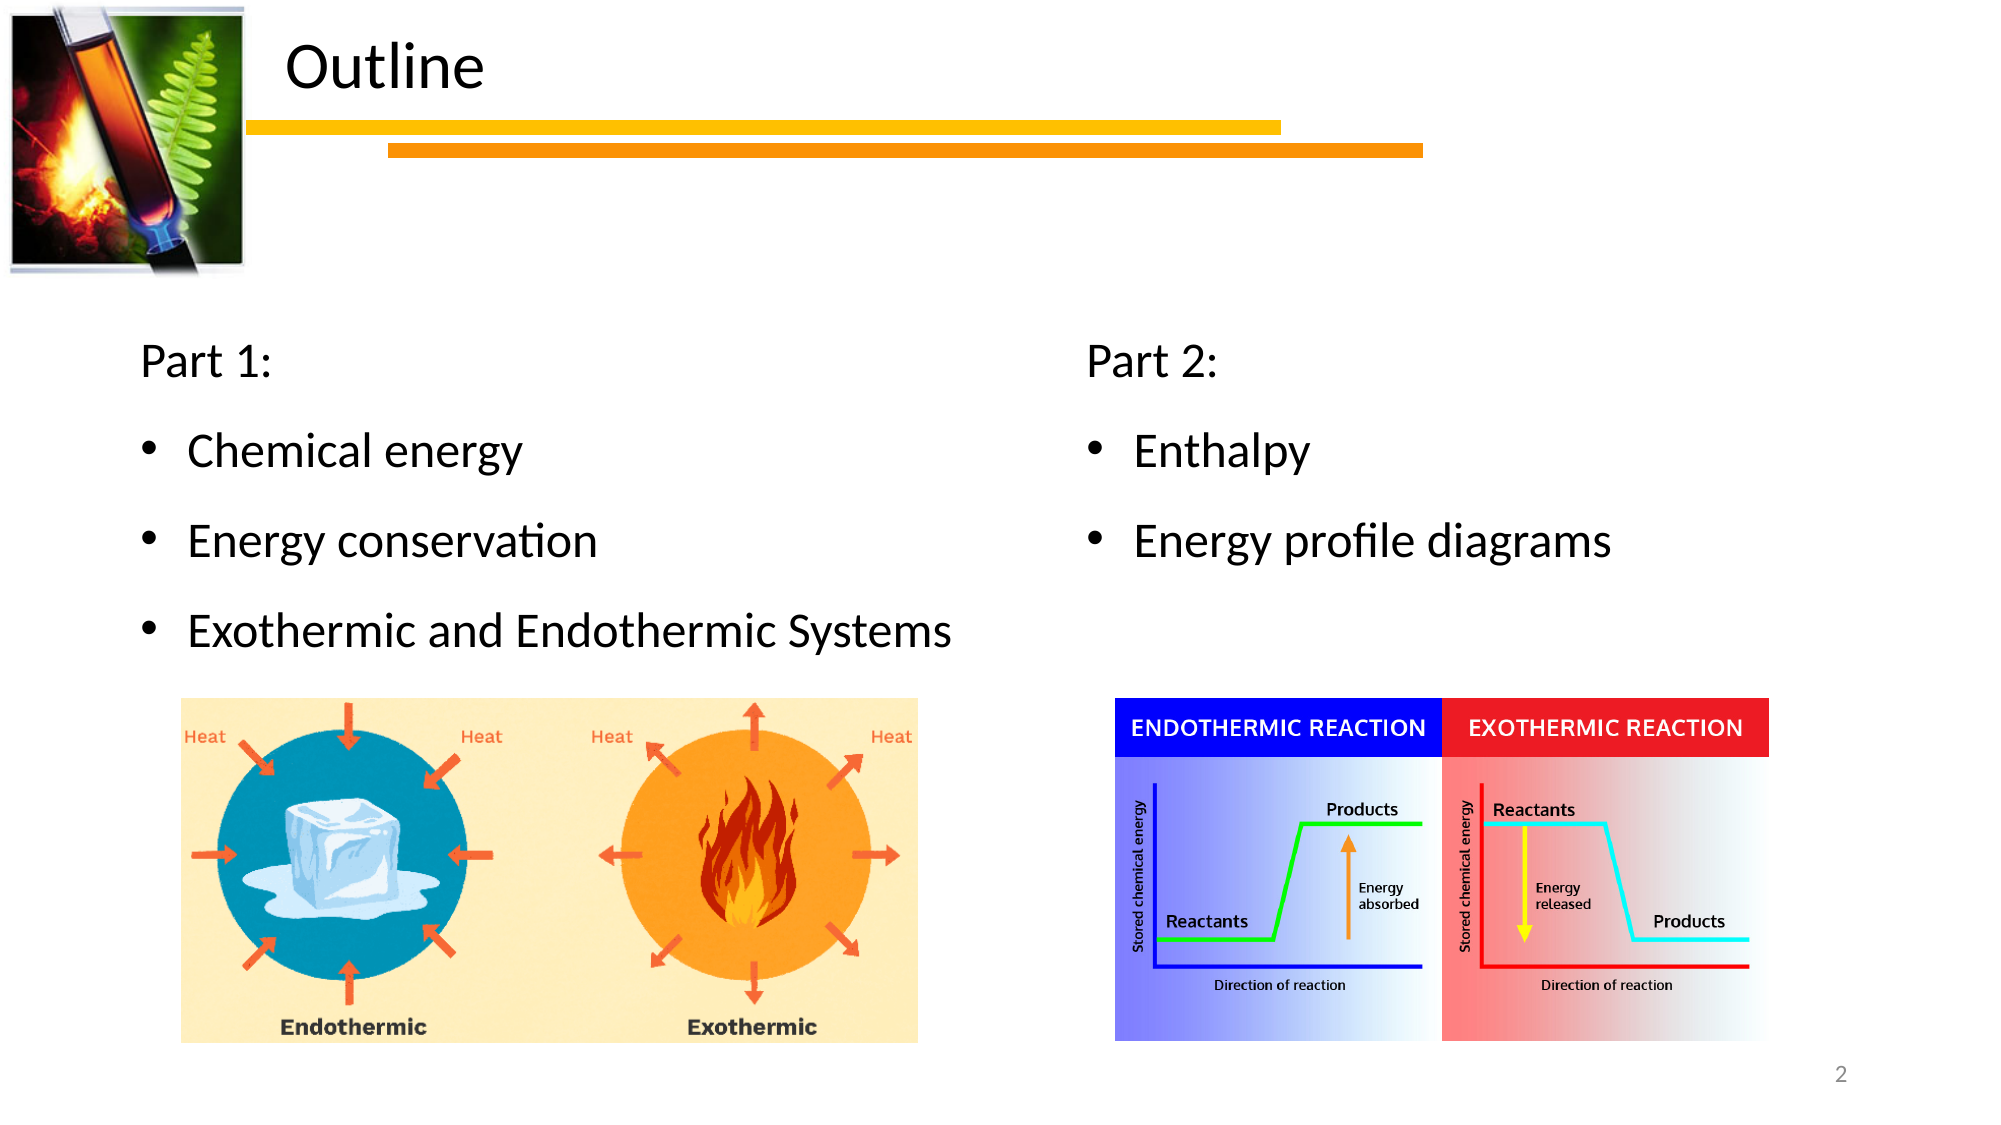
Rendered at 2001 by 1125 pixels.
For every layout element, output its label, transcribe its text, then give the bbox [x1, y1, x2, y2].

picture [1115, 698, 1769, 1041]
picture [0, 0, 252, 279]
text_box Outline [271, 14, 1358, 110]
slide_number 2 [1412, 1042, 1863, 1103]
text_box Part 2: Enthalpy Energy profile diagrams [1071, 289, 1919, 575]
picture [181, 698, 918, 1043]
text_box [388, 143, 1423, 158]
text_box [252, 120, 1281, 135]
text_box Part 1: Chemical energy Energy conservation Exothermic and Endothermic Systems [125, 289, 973, 755]
